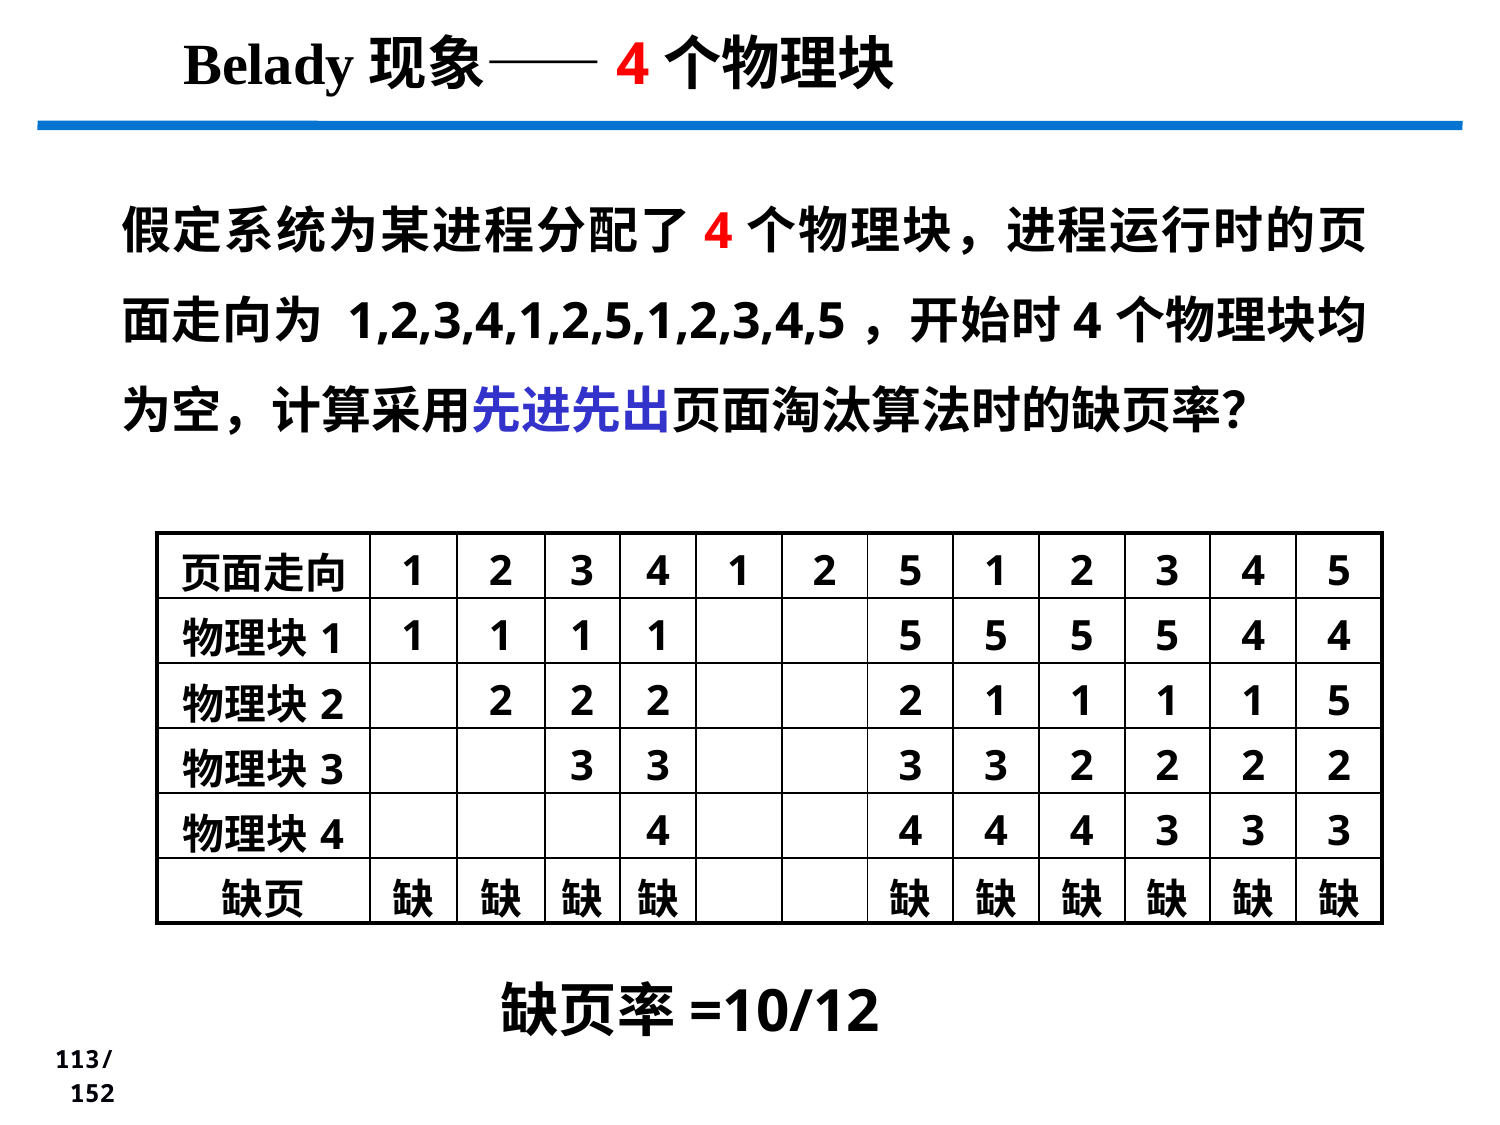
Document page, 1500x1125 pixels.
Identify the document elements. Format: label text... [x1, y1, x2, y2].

table_cell 3 [621, 729, 695, 792]
table_cell 4 [1297, 599, 1380, 662]
table_cell 3 [1126, 794, 1209, 857]
table_cell 3 [868, 729, 952, 792]
table_header 4 [621, 535, 695, 597]
table_cell [697, 859, 781, 921]
table_cell [697, 729, 781, 792]
table_cell [697, 664, 781, 727]
table_header 1 [371, 535, 456, 597]
table_cell 缺 [458, 859, 544, 921]
table_cell 缺 [621, 859, 695, 921]
text_box Belady现象——4个物理块 [168, 19, 1498, 104]
table_cell 缺 [546, 859, 619, 921]
table_cell [783, 599, 867, 662]
table_cell 5 [1126, 599, 1209, 662]
table_cell 2 [1126, 729, 1209, 792]
table_header 1 [954, 535, 1038, 597]
table_cell 5 [954, 599, 1038, 662]
table_cell 物理块4 [159, 794, 369, 857]
table_cell 缺页 [159, 859, 369, 921]
table_cell 1 [1126, 664, 1209, 727]
table_cell 缺 [1040, 859, 1124, 921]
table_cell 4 [621, 794, 695, 857]
table_cell 缺 [1126, 859, 1209, 921]
table_cell 物理块3 [159, 729, 369, 792]
table_cell 2 [1297, 729, 1380, 792]
table_cell 4 [954, 794, 1038, 857]
table_header 2 [458, 535, 544, 597]
table_cell 2 [868, 664, 952, 727]
table_header 2 [783, 535, 867, 597]
table_header 5 [868, 535, 952, 597]
table_cell 缺 [868, 859, 952, 921]
text_box 假定系统为某进程分配了4个物理块，进程运行时的页面走向为 1,2,3,4,1,2,5,1,2,3,4,5，开始时4个物理块均为空，计算采用先进先出页面淘汰算法时的缺页率？ [106, 160, 1383, 446]
table_cell 2 [1211, 729, 1295, 792]
table_cell 缺 [1297, 859, 1380, 921]
table_header 1 [697, 535, 781, 597]
table_cell 1 [1040, 664, 1124, 727]
table_cell [546, 794, 619, 857]
table_cell 1 [546, 599, 619, 662]
table_cell [783, 664, 867, 727]
table_cell [697, 599, 781, 662]
table_header 5 [1297, 535, 1380, 597]
table_cell 缺 [954, 859, 1038, 921]
table_cell 1 [371, 599, 456, 662]
table_cell 3 [1297, 794, 1380, 857]
table_cell 4 [1211, 599, 1295, 662]
table_cell 2 [546, 664, 619, 727]
table_header 页面走向 [159, 535, 369, 597]
table_cell [371, 729, 456, 792]
table_cell 3 [546, 729, 619, 792]
table_header 4 [1211, 535, 1295, 597]
table_cell 1 [458, 599, 544, 662]
table_cell [458, 794, 544, 857]
table_header 3 [546, 535, 619, 597]
table_cell 缺 [1211, 859, 1295, 921]
table_cell [371, 664, 456, 727]
table_cell 2 [458, 664, 544, 727]
table_cell 2 [1040, 729, 1124, 792]
table_cell 物理块1 [159, 599, 369, 662]
table_cell [783, 794, 867, 857]
table_header 2 [1040, 535, 1124, 597]
table_cell 5 [1040, 599, 1124, 662]
table_cell 3 [1211, 794, 1295, 857]
table_cell 1 [621, 599, 695, 662]
table_cell [783, 859, 867, 921]
table_cell [697, 794, 781, 857]
table_cell 缺 [371, 859, 456, 921]
table_cell 5 [868, 599, 952, 662]
table_cell 3 [954, 729, 1038, 792]
table_cell 5 [1297, 664, 1380, 727]
table_cell [458, 729, 544, 792]
table_cell 2 [621, 664, 695, 727]
table_cell [371, 794, 456, 857]
table_cell 1 [1211, 664, 1295, 727]
table_cell 4 [868, 794, 952, 857]
table_cell 物理块2 [159, 664, 369, 727]
table_cell 4 [1040, 794, 1124, 857]
table_header 3 [1126, 535, 1209, 597]
table_cell 1 [954, 664, 1038, 727]
text_box 缺页率=10/12 [486, 965, 895, 1051]
table_cell [783, 729, 867, 792]
